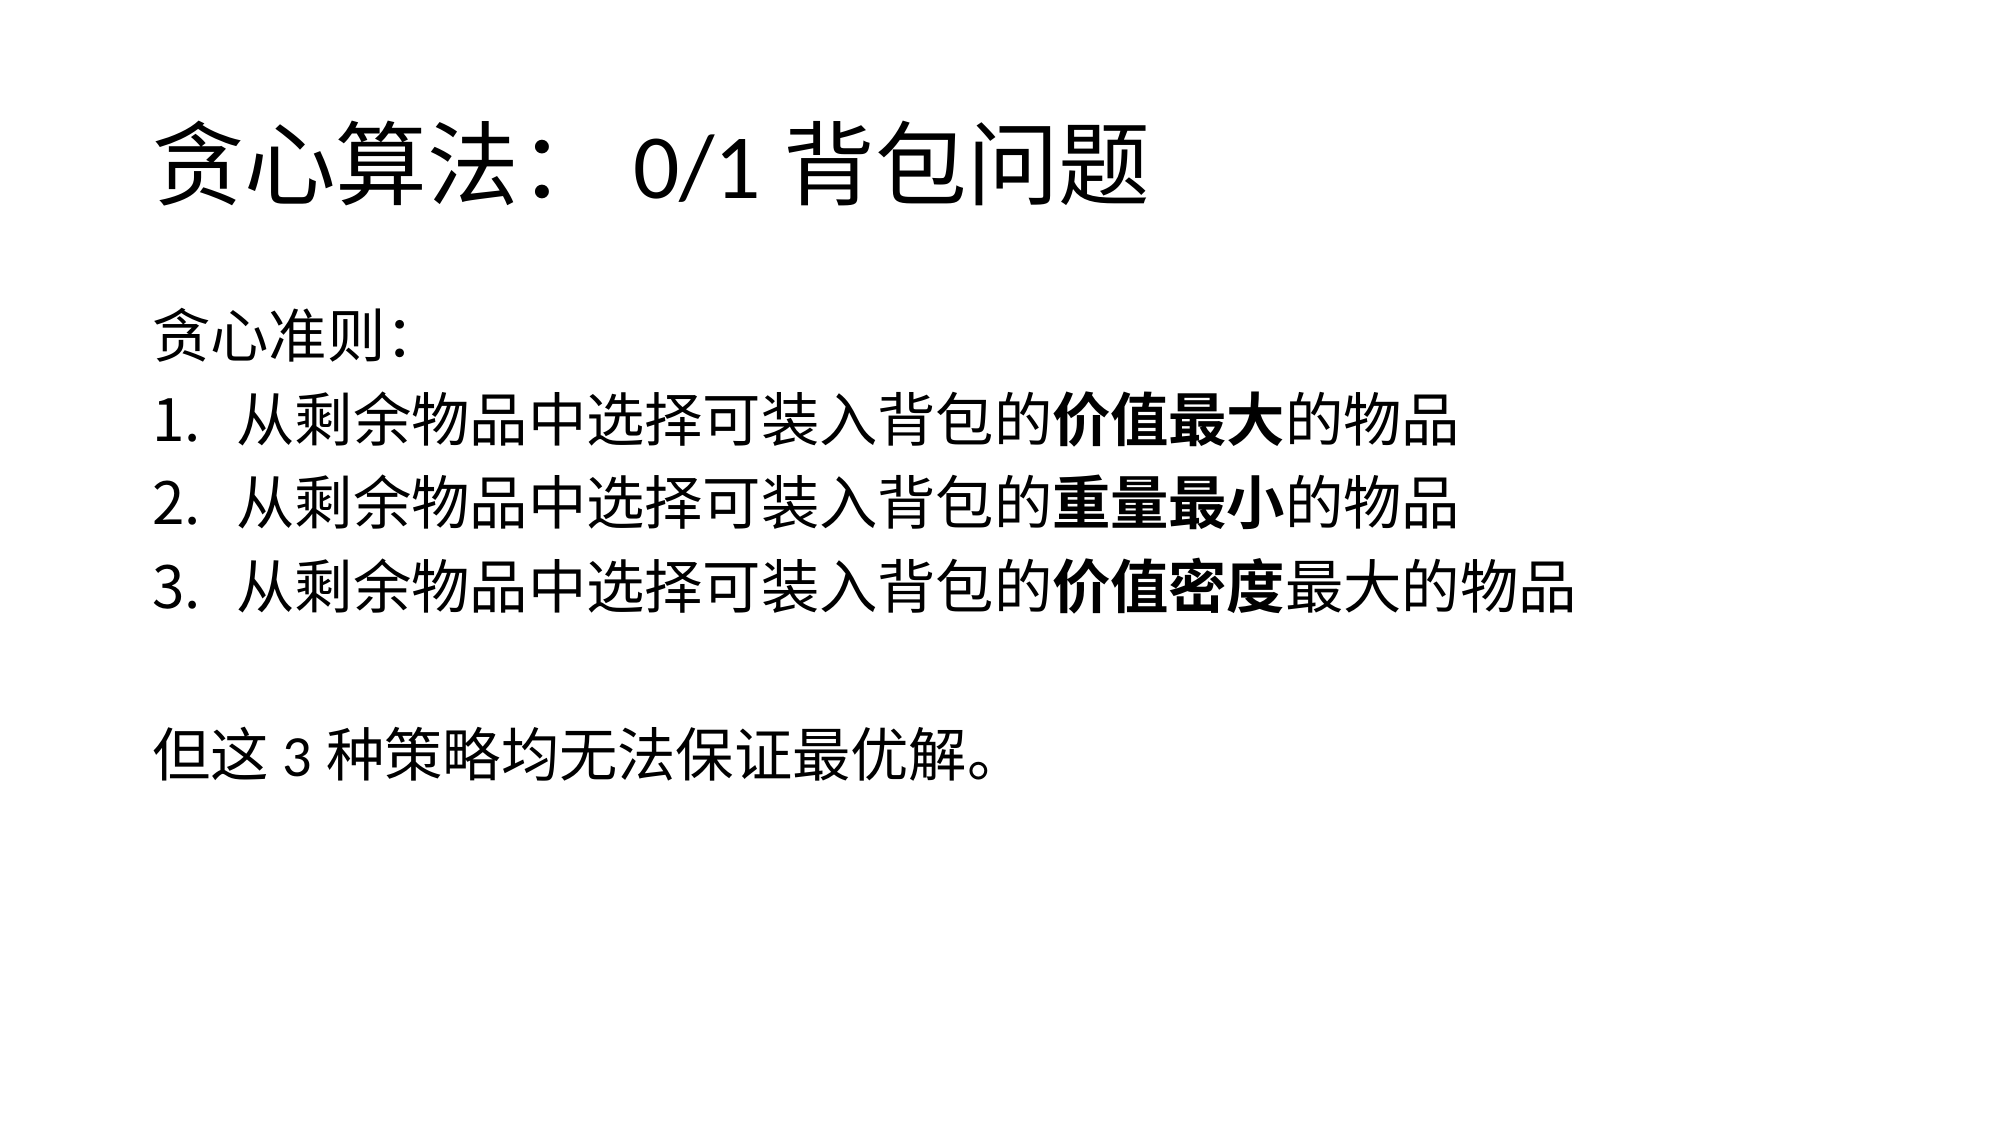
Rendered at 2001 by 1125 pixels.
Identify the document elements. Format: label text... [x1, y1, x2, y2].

title 贪心算法：0/1背包问题 [137, 59, 1863, 278]
